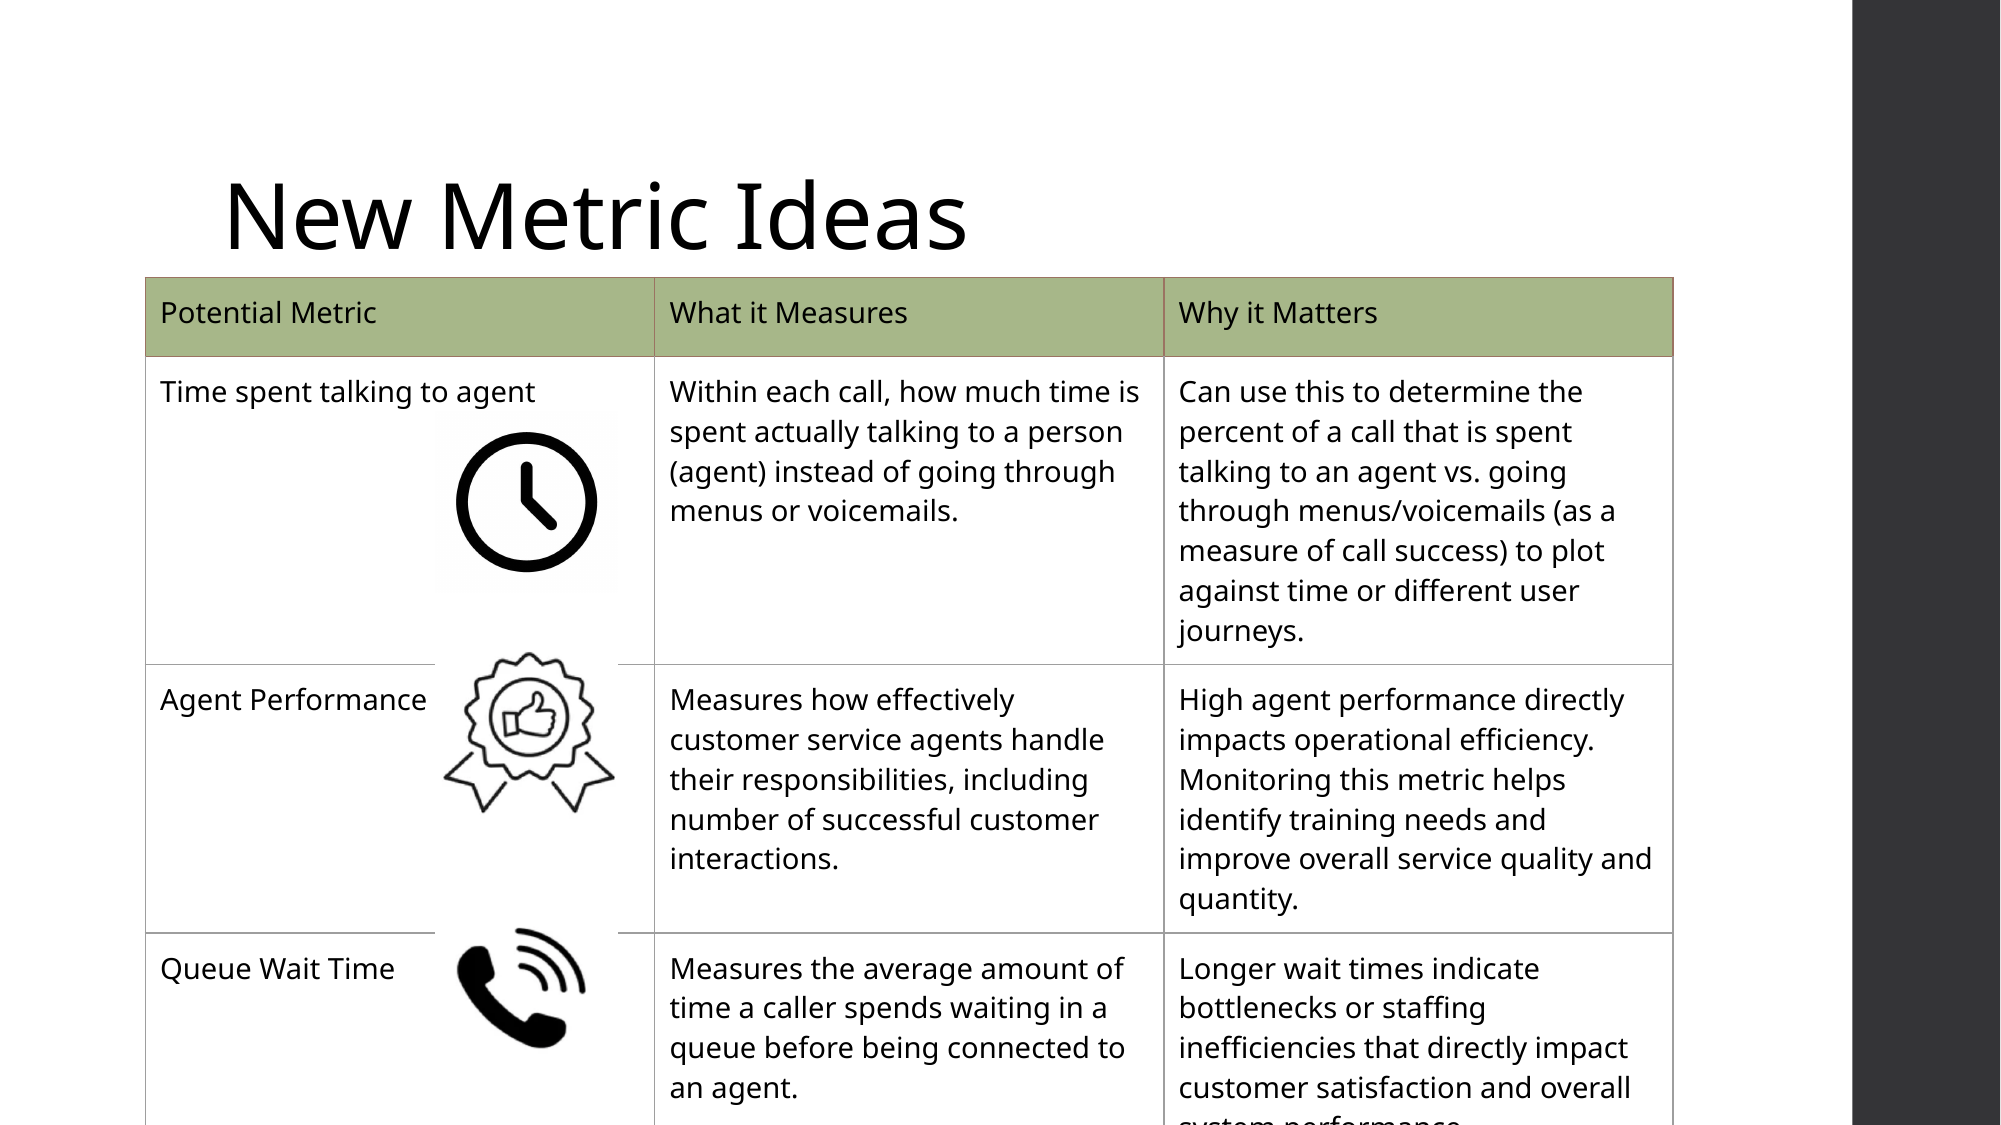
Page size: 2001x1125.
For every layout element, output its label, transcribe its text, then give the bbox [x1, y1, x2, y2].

table_cell Within each call, how much time is spent actually talking to a person (agent) instead of going through menus or voicemails. [655, 357, 1163, 664]
table_cell Longer wait times indicate bottlenecks or staffing inefficiencies that directly impact customer satisfaction and overall system performance. [1165, 934, 1672, 1125]
picture [435, 411, 618, 593]
table_cell Can use this to determine the percent of a call that is spent talking to an agent vs. going through menus/voicemails (as a measure of call success) to plot against time or different user journeys. [1165, 357, 1672, 664]
table_cell Time spent talking to agent [146, 357, 654, 664]
table_header What it Measures [655, 278, 1163, 356]
table_cell Agent Performance [146, 665, 654, 932]
table_cell Measures how effectively customer service agents handle their responsibilities, including number of successful customer interactions. [655, 665, 1163, 932]
table_cell Queue Wait Time [146, 934, 654, 1125]
picture [435, 644, 618, 822]
picture [435, 888, 618, 1066]
table_header Potential Metric [146, 278, 654, 356]
title New Metric Ideas [206, 60, 1797, 278]
table_cell Measures the average amount of time a caller spends waiting in a queue before being connected to an agent. [655, 934, 1163, 1125]
table_header Why it Matters [1165, 278, 1672, 356]
table_cell High agent performance directly impacts operational efficiency. Monitoring this metric helps identify training needs and improve overall service quality and quantity. [1165, 665, 1672, 932]
